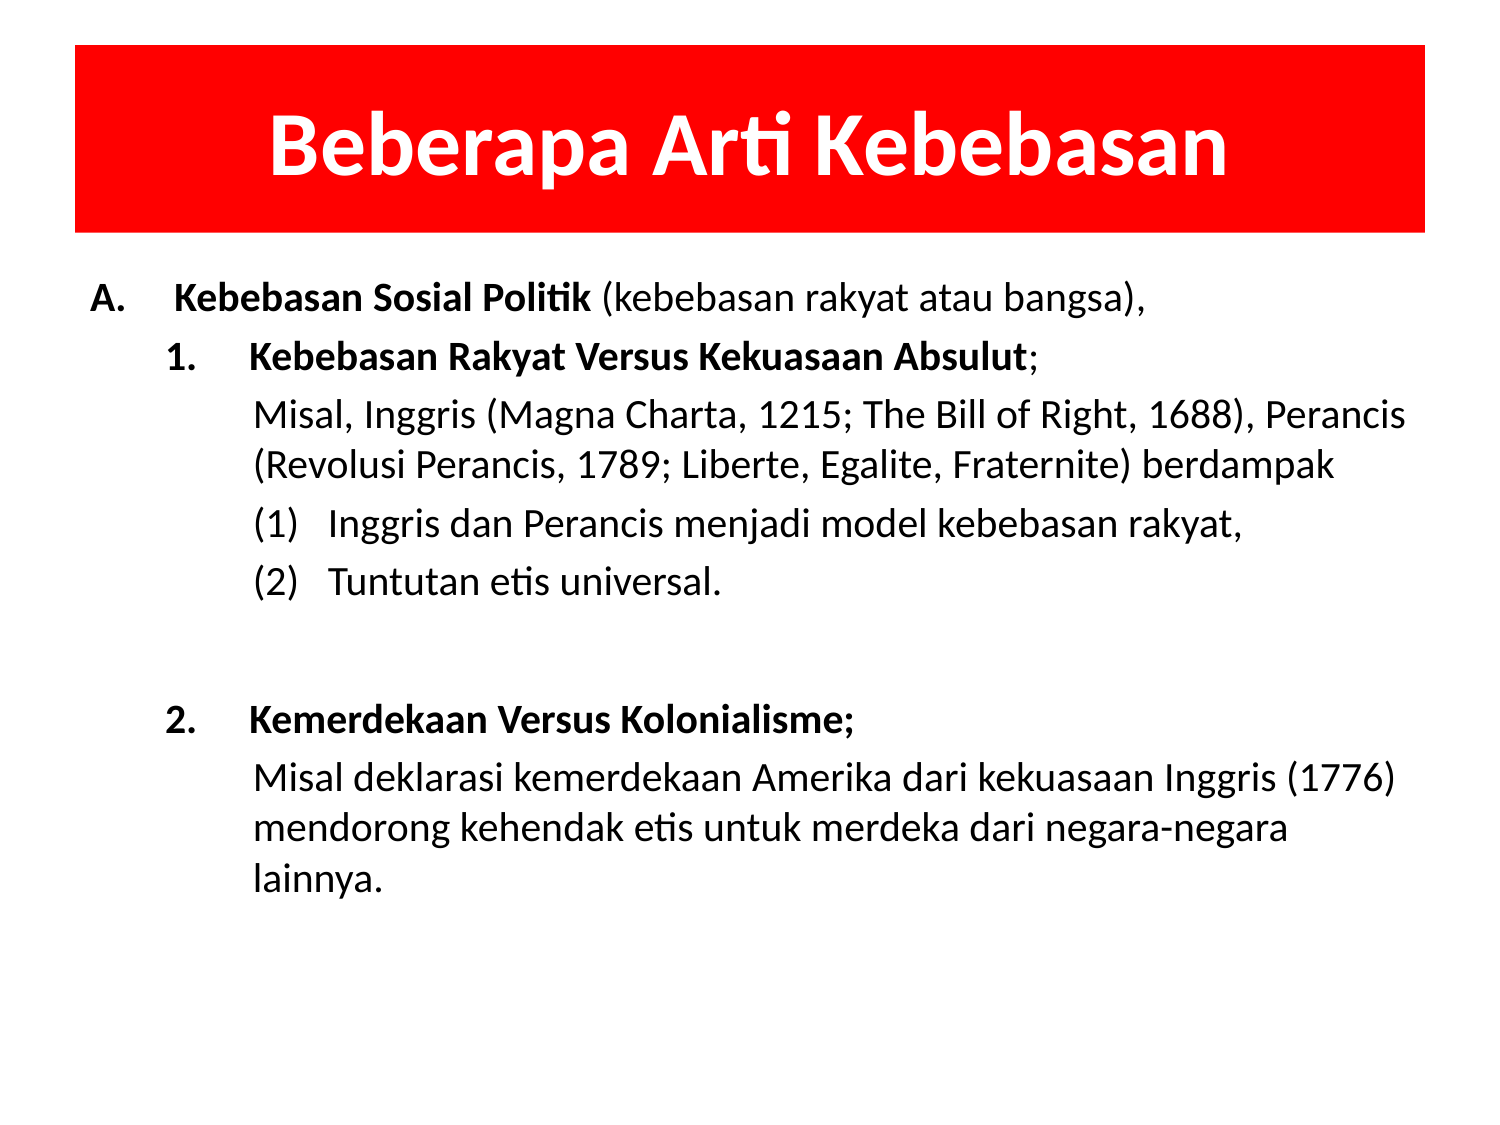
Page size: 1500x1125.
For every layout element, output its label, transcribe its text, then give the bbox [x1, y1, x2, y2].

title Beberapa Arti Kebebasan [75, 45, 1425, 233]
list Kebebasan Sosial Politik (kebebasan rakyat atau bangsa), Kebebasan Rakyat Versus Kekuasaan Absulut; Misal, Inggris (Magna Charta, 1215; The Bill of Right, 1688), Perancis (Revolusi Perancis, 1789; Liberte, Egalite, Fraternite) berdampak Inggris dan Perancis menjadi model kebebasan rakyat, Tuntutan etis universal. Kemerdekaan Versus Kolonialisme; Misal deklarasi kemerdekaan Amerika dari kekuasaan Inggris (1776) mendorong kehendak etis untuk merdeka dari negara-negara lainnya. [75, 262, 1425, 1005]
